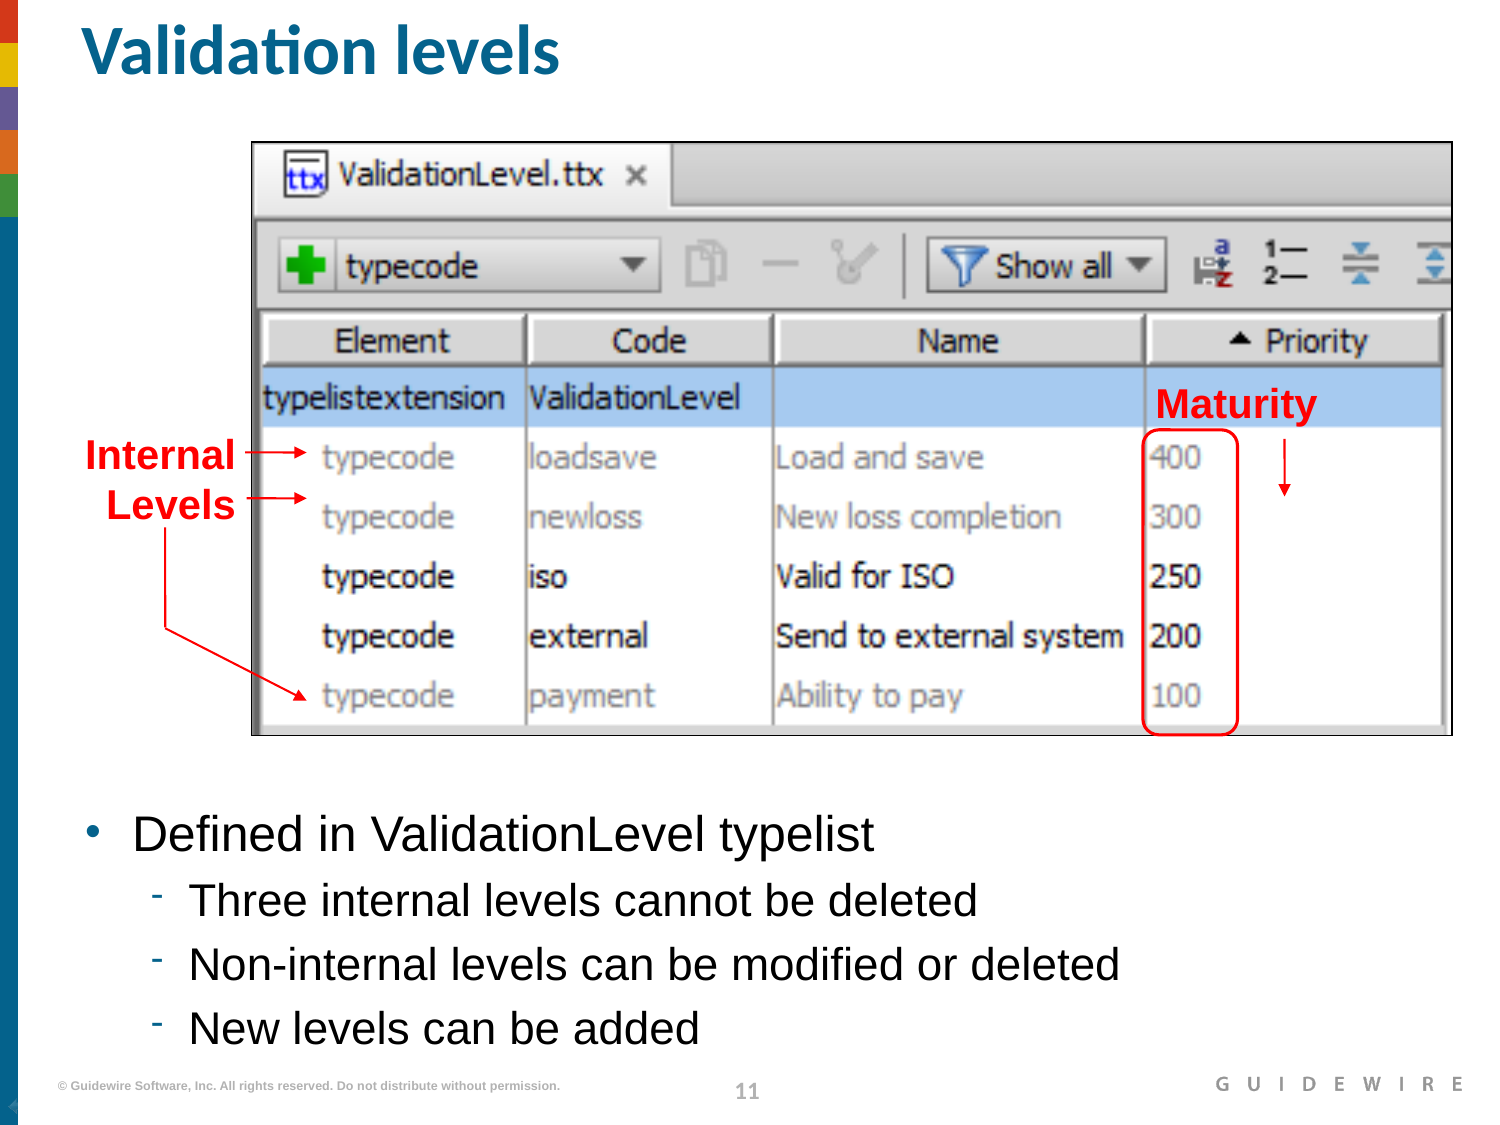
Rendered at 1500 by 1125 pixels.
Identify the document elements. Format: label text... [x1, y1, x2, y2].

picture [252, 142, 1452, 736]
title Validation levels [81, 19, 1446, 142]
text_box Internal Levels [70, 427, 236, 528]
picture [1215, 1073, 1480, 1096]
picture [10, 1101, 18, 1111]
list Defined in ValidationLevel typelist Three internal levels cannot be deleted Non-internal levels can be modified or deleted New levels can be added [85, 801, 1450, 1049]
picture [0, 0, 18, 216]
